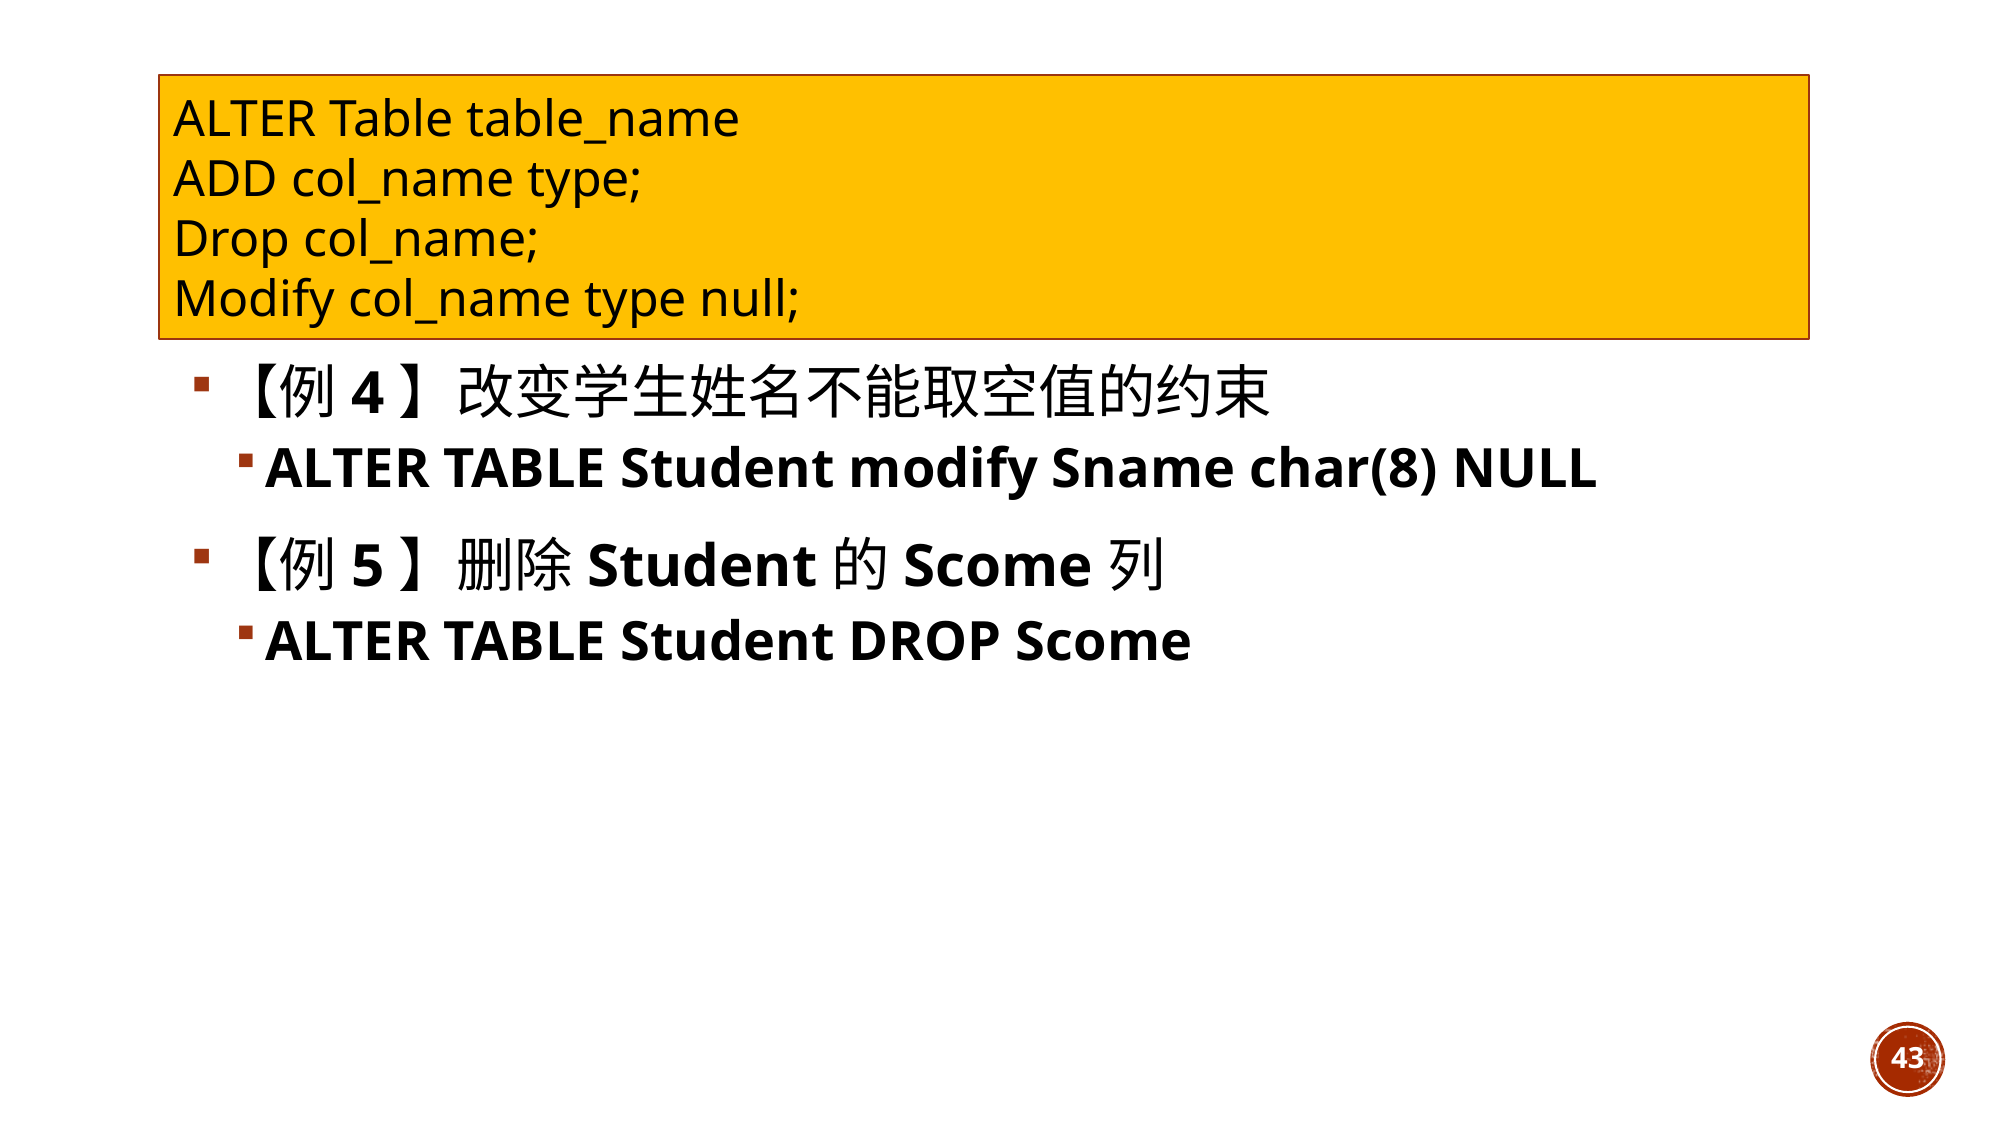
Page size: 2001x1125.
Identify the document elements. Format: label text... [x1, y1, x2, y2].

slide_number 43 [1855, 1028, 1961, 1089]
text_box ALTER Table table_name ADD col_name type; Drop col_name; Modify col_name type null; [158, 74, 1810, 340]
list 【例4】改变学生姓名不能取空值的约束 ALTER TABLE Student modify Sname char(8) NULL 【例5】删除Student的Scome列 ALTER TABLE Student DROP Scome [175, 348, 1826, 1013]
